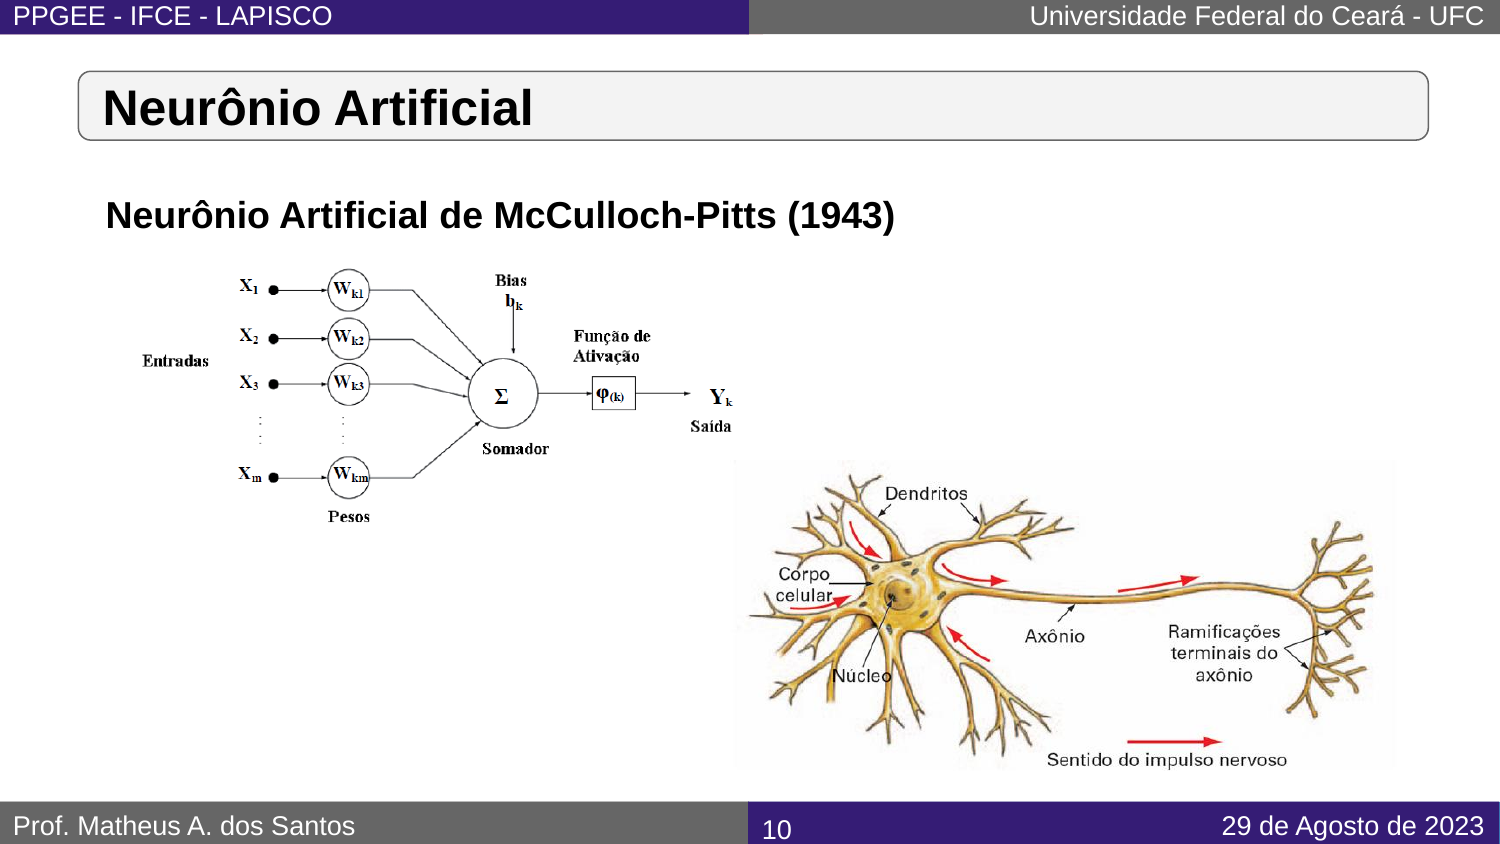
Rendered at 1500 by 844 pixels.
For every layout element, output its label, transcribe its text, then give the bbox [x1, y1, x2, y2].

picture [133, 263, 1413, 771]
slide_number ‹#› [731, 796, 822, 844]
title Neurônio Artificial [87, 70, 1073, 140]
list Neurônio Artificial de McCulloch-Pitts (1943) [90, 153, 1441, 786]
